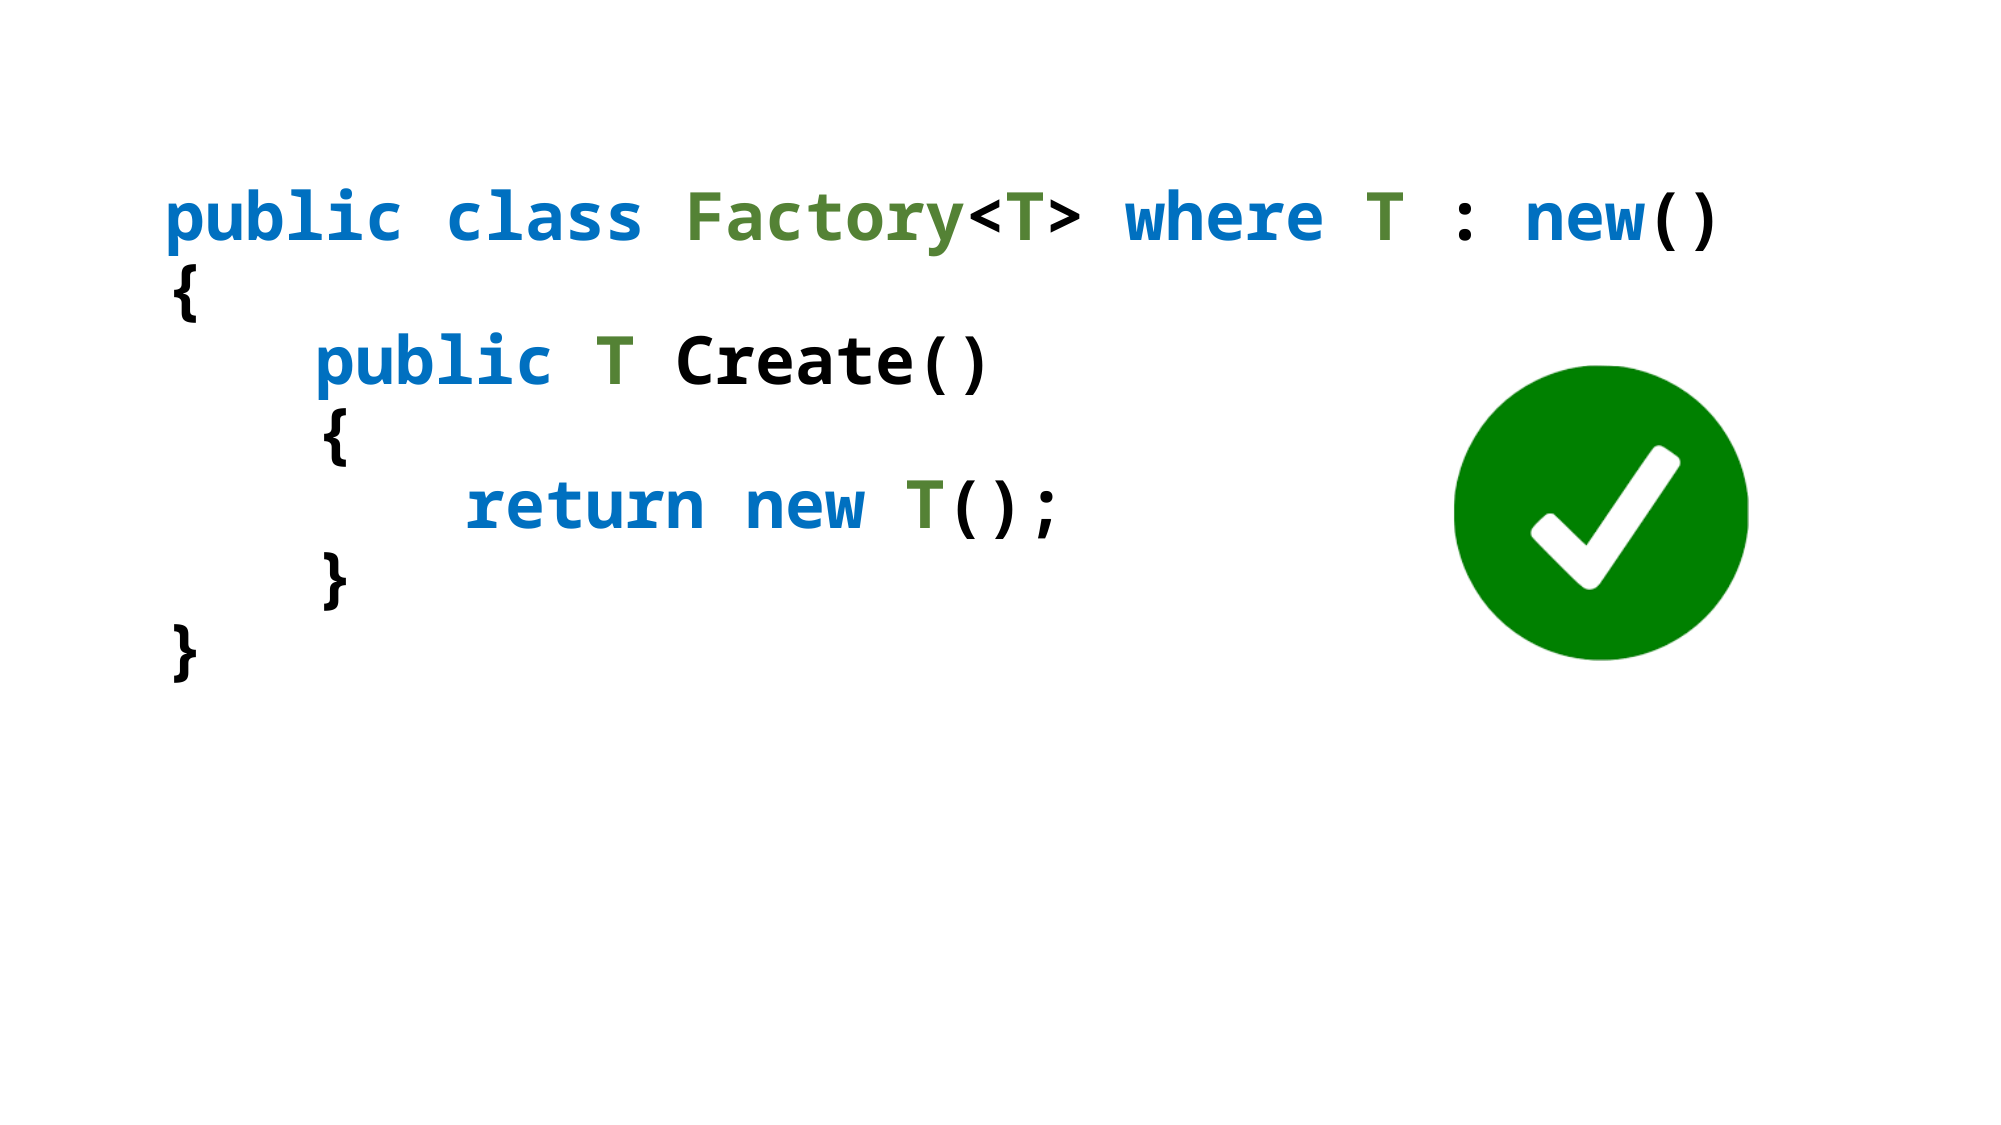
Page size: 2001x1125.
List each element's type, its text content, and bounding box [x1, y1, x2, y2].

picture [1453, 365, 1749, 661]
list public class Factory<T> where T : new() { public T Create() { return new T(); } } [150, 175, 1876, 889]
